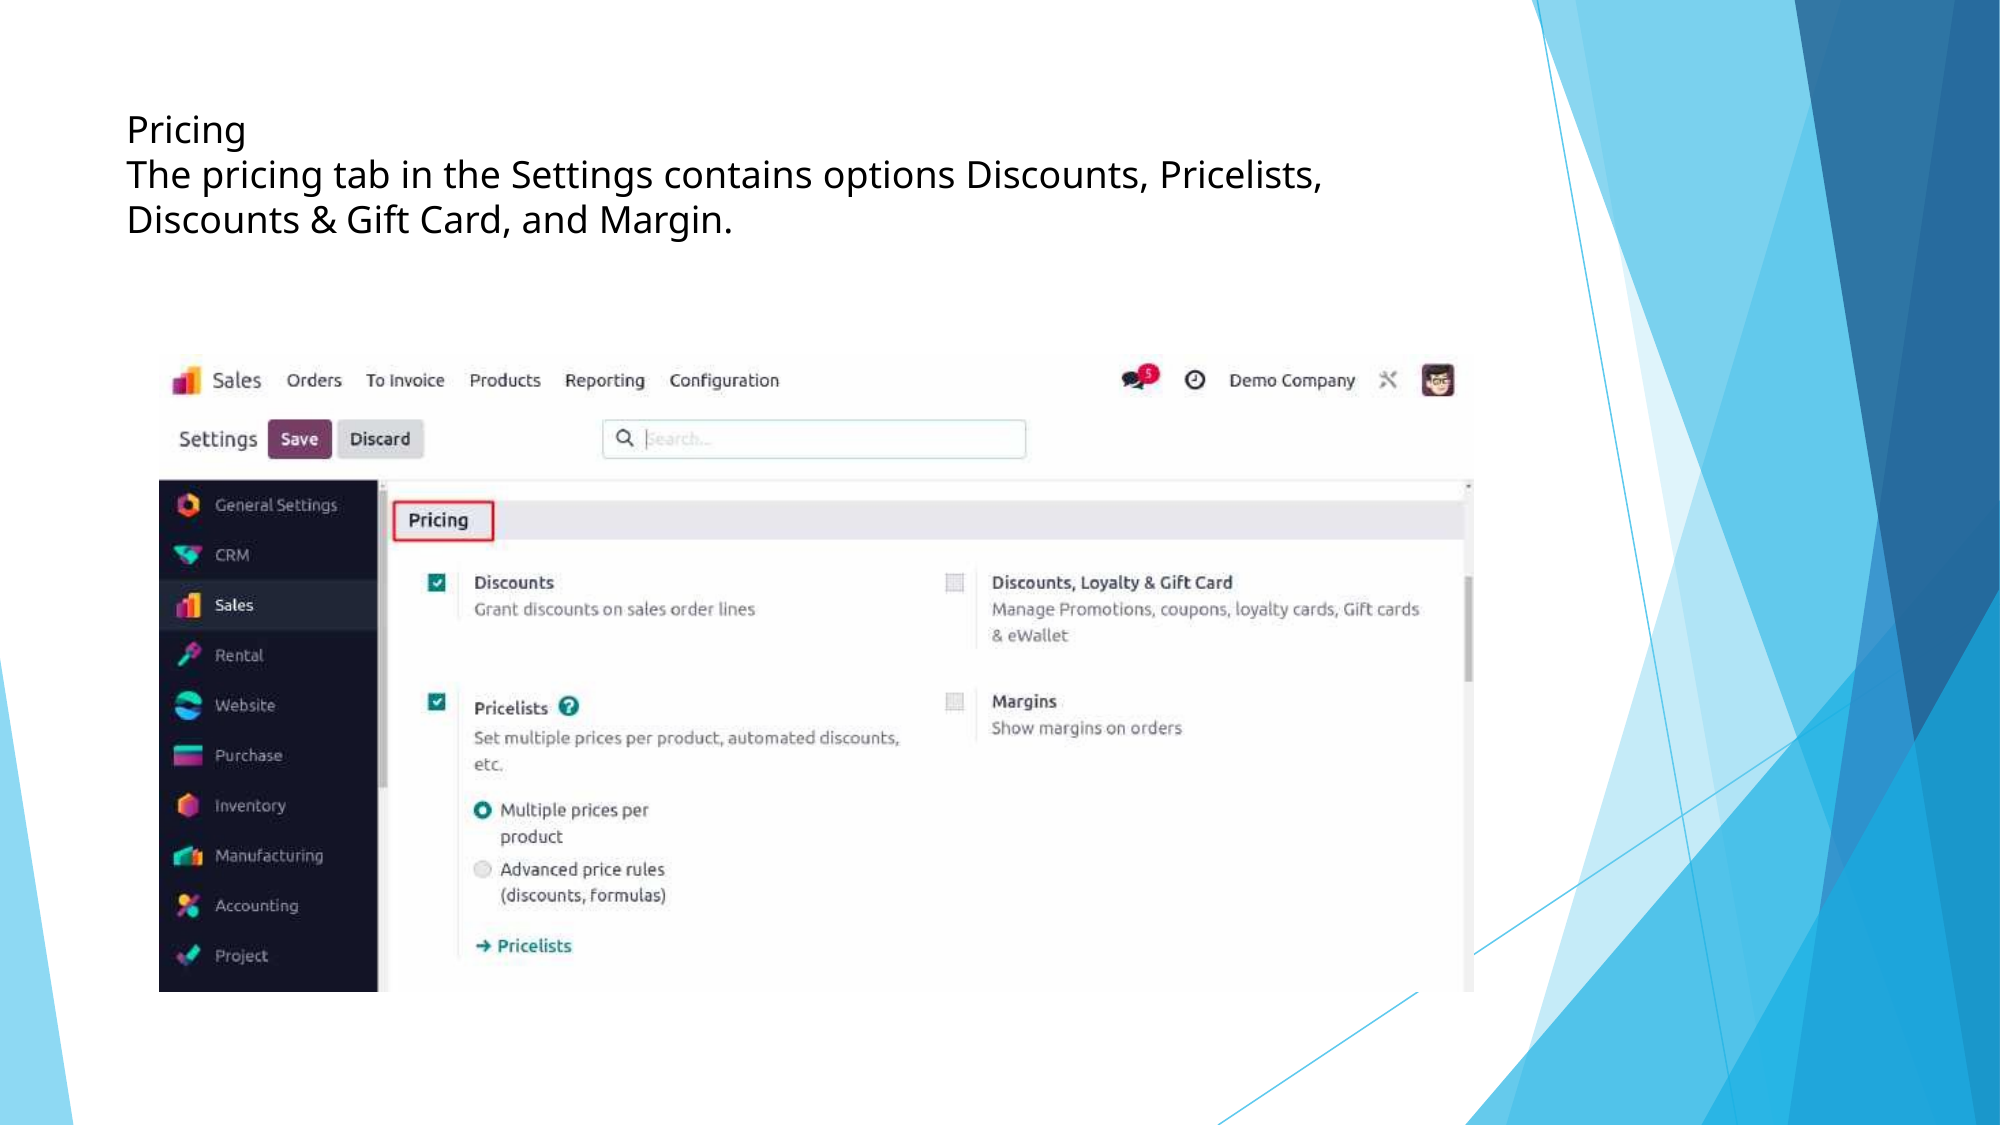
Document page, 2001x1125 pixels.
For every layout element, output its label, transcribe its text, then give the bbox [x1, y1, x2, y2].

picture [158, 354, 1474, 992]
text_box Pricing The pricing tab in the Settings contains options Discounts, Pricelists, Discounts & Gift Card, and Margin. [124, 104, 1489, 242]
